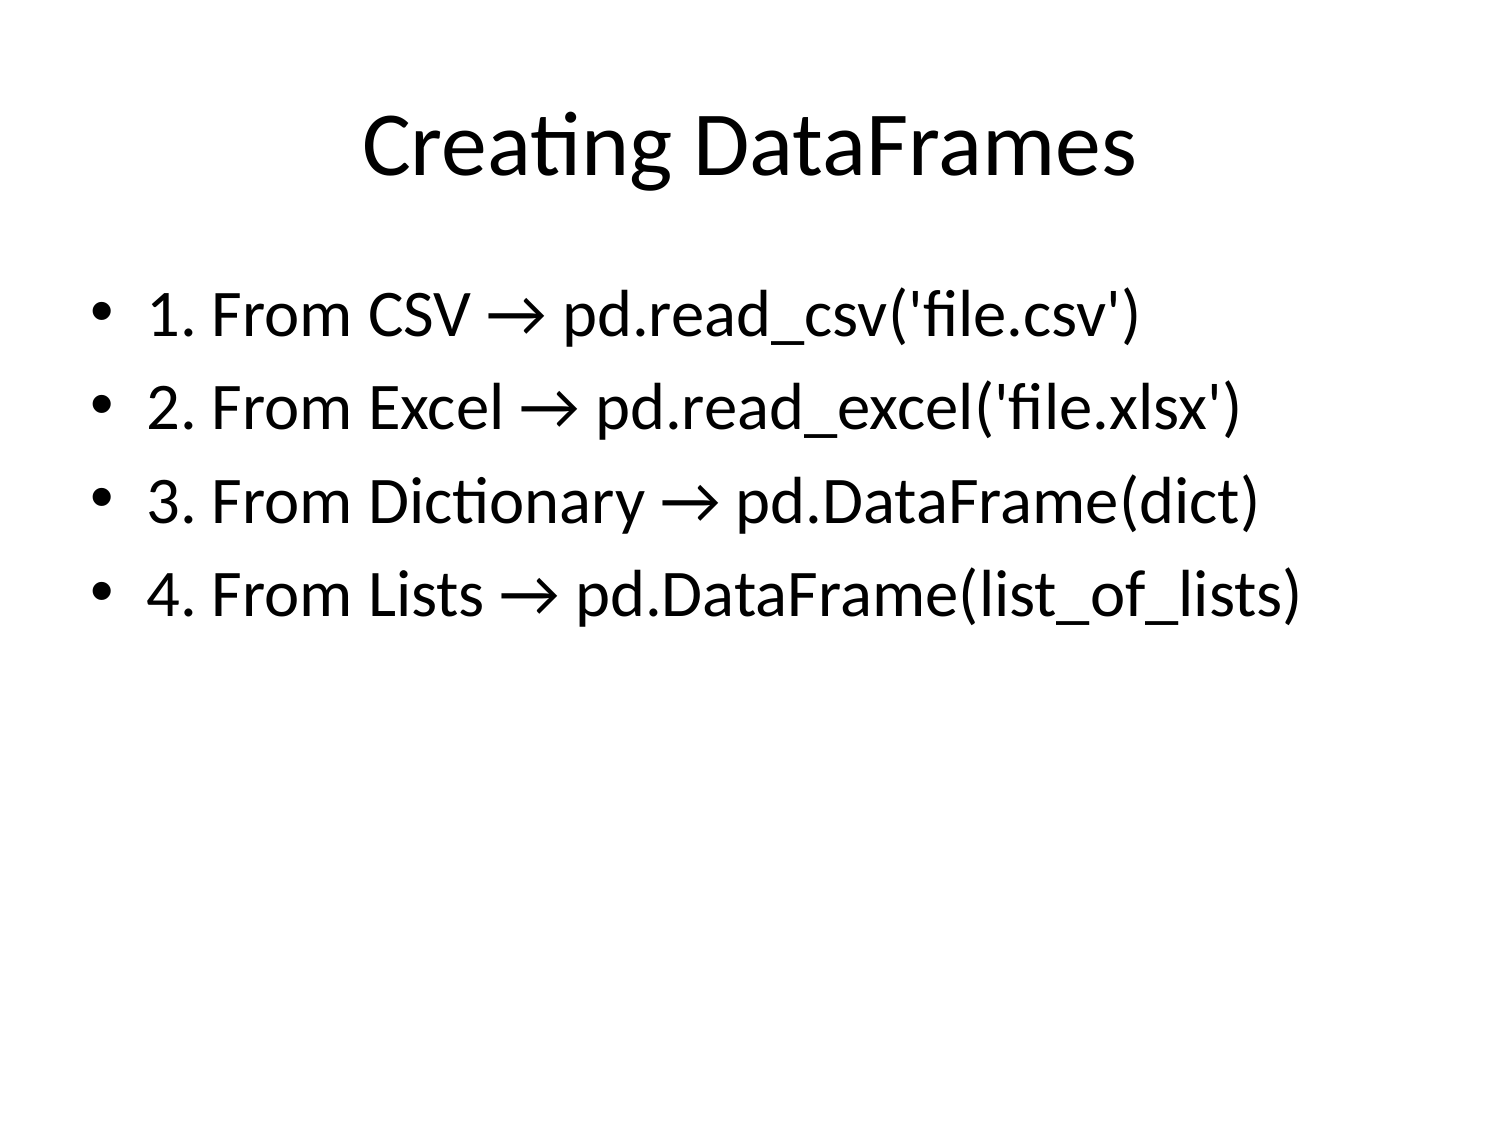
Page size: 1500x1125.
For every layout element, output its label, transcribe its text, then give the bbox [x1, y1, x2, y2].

title Creating DataFrames [75, 45, 1425, 233]
list 1. From CSV → pd.read_csv('file.csv') 2. From Excel → pd.read_excel('file.xlsx') 3. From Dictionary → pd.DataFrame(dict) 4. From Lists → pd.DataFrame(list_of_lists) [75, 262, 1425, 1005]
